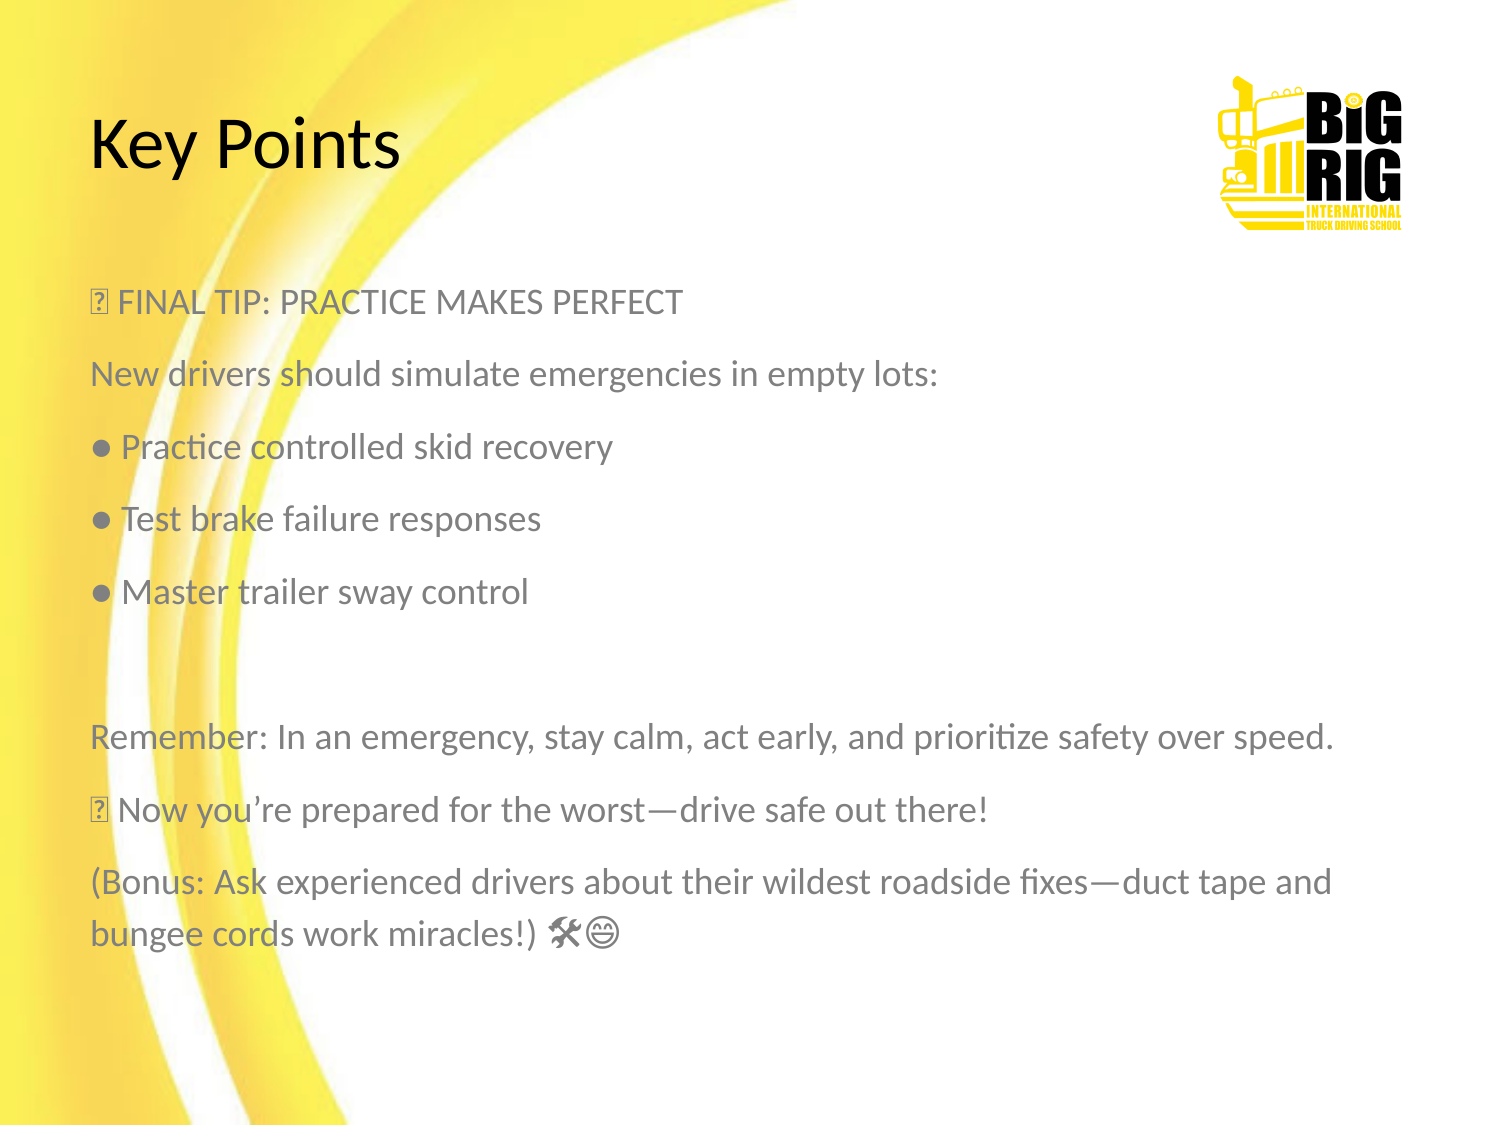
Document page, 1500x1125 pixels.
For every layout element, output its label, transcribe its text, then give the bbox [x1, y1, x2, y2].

list 💡 FINAL TIP: PRACTICE MAKES PERFECT New drivers should simulate emergencies in empty lots: ● Practice controlled skid recovery ● Test brake failure responses ● Master trailer sway control Remember: In an emergency, stay calm, act early, and prioritize safety over speed. 🚛 Now you’re prepared for the worst—drive safe out there! (Bonus: Ask experienced drivers about their wildest roadside fixes—duct tape and bungee cords work miracles!) 🛠😄 [75, 262, 1425, 1005]
picture [1199, 44, 1426, 271]
title Key Points [75, 45, 1197, 233]
